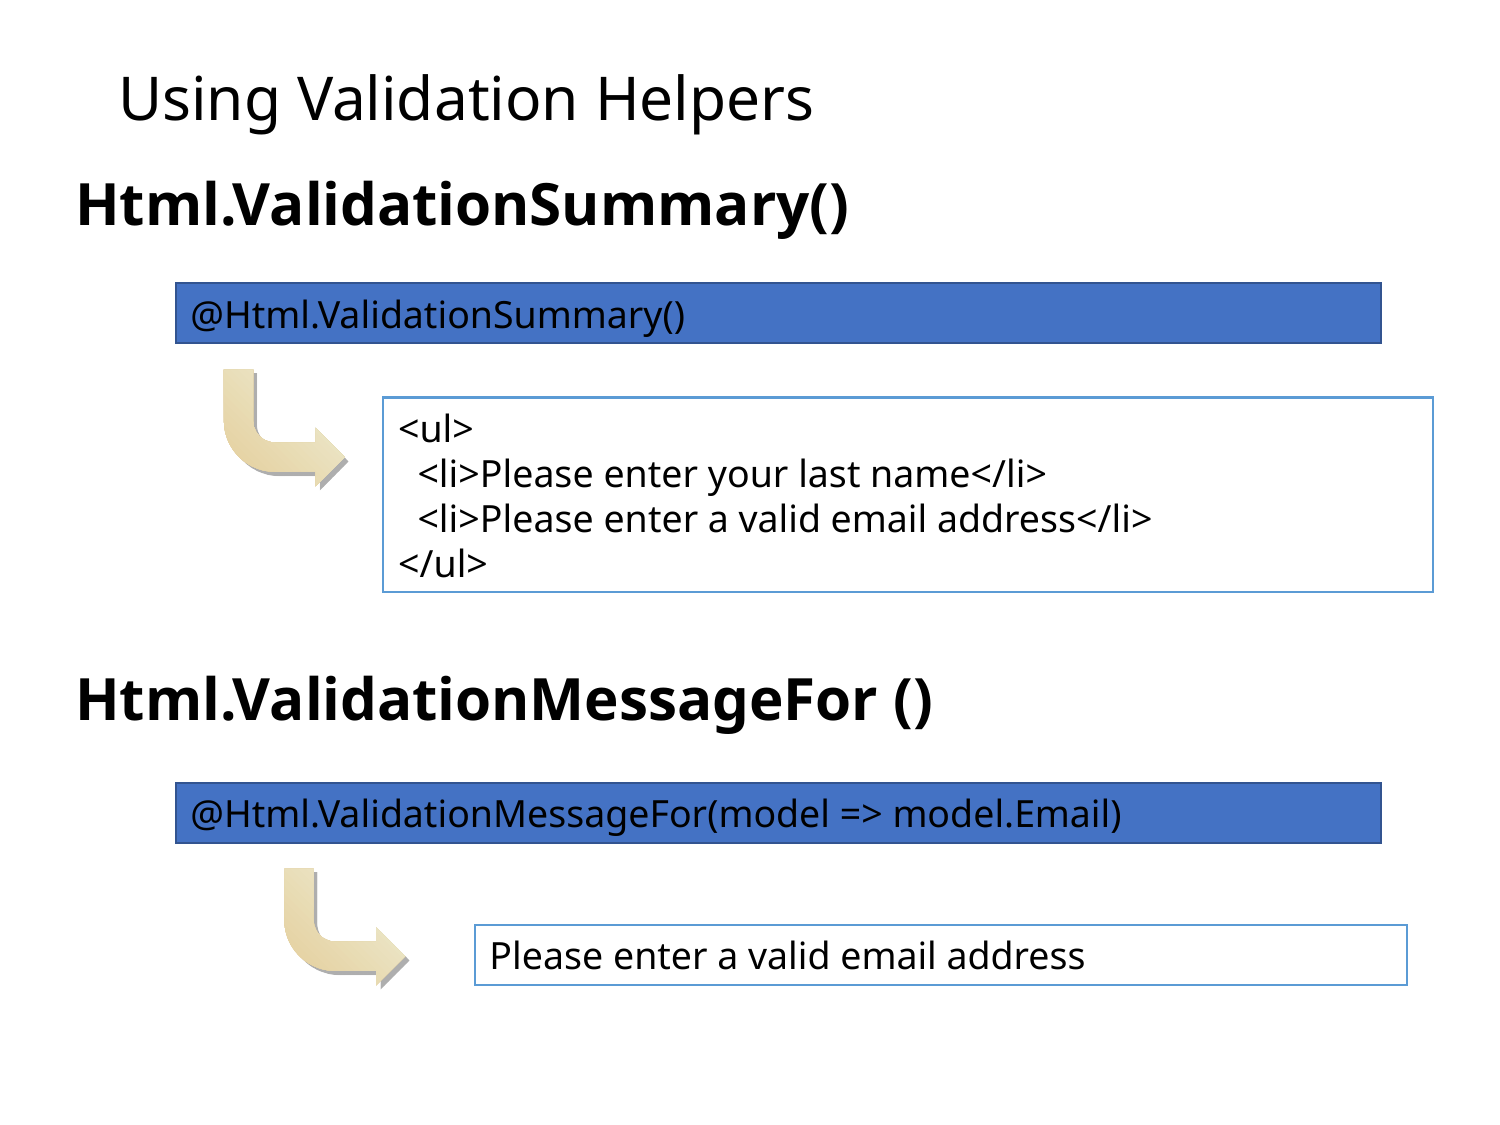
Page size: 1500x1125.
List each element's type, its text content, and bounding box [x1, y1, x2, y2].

text_box [223, 369, 345, 487]
text_box Please enter a valid email address [474, 924, 1408, 986]
text_box @Html.ValidationSummary() [175, 282, 1382, 344]
text_box @Html.ValidationMessageFor(model => model.Email) [175, 782, 1382, 844]
title Using Validation Helpers [103, 59, 1397, 142]
text_box Html.ValidationSummary() Html.ValidationMessageFor () [75, 167, 1408, 1012]
text_box <ul> <li>Please enter your last name</li> <li>Please enter a valid email address</li> </ul> [382, 396, 1434, 593]
text_box [284, 868, 406, 986]
